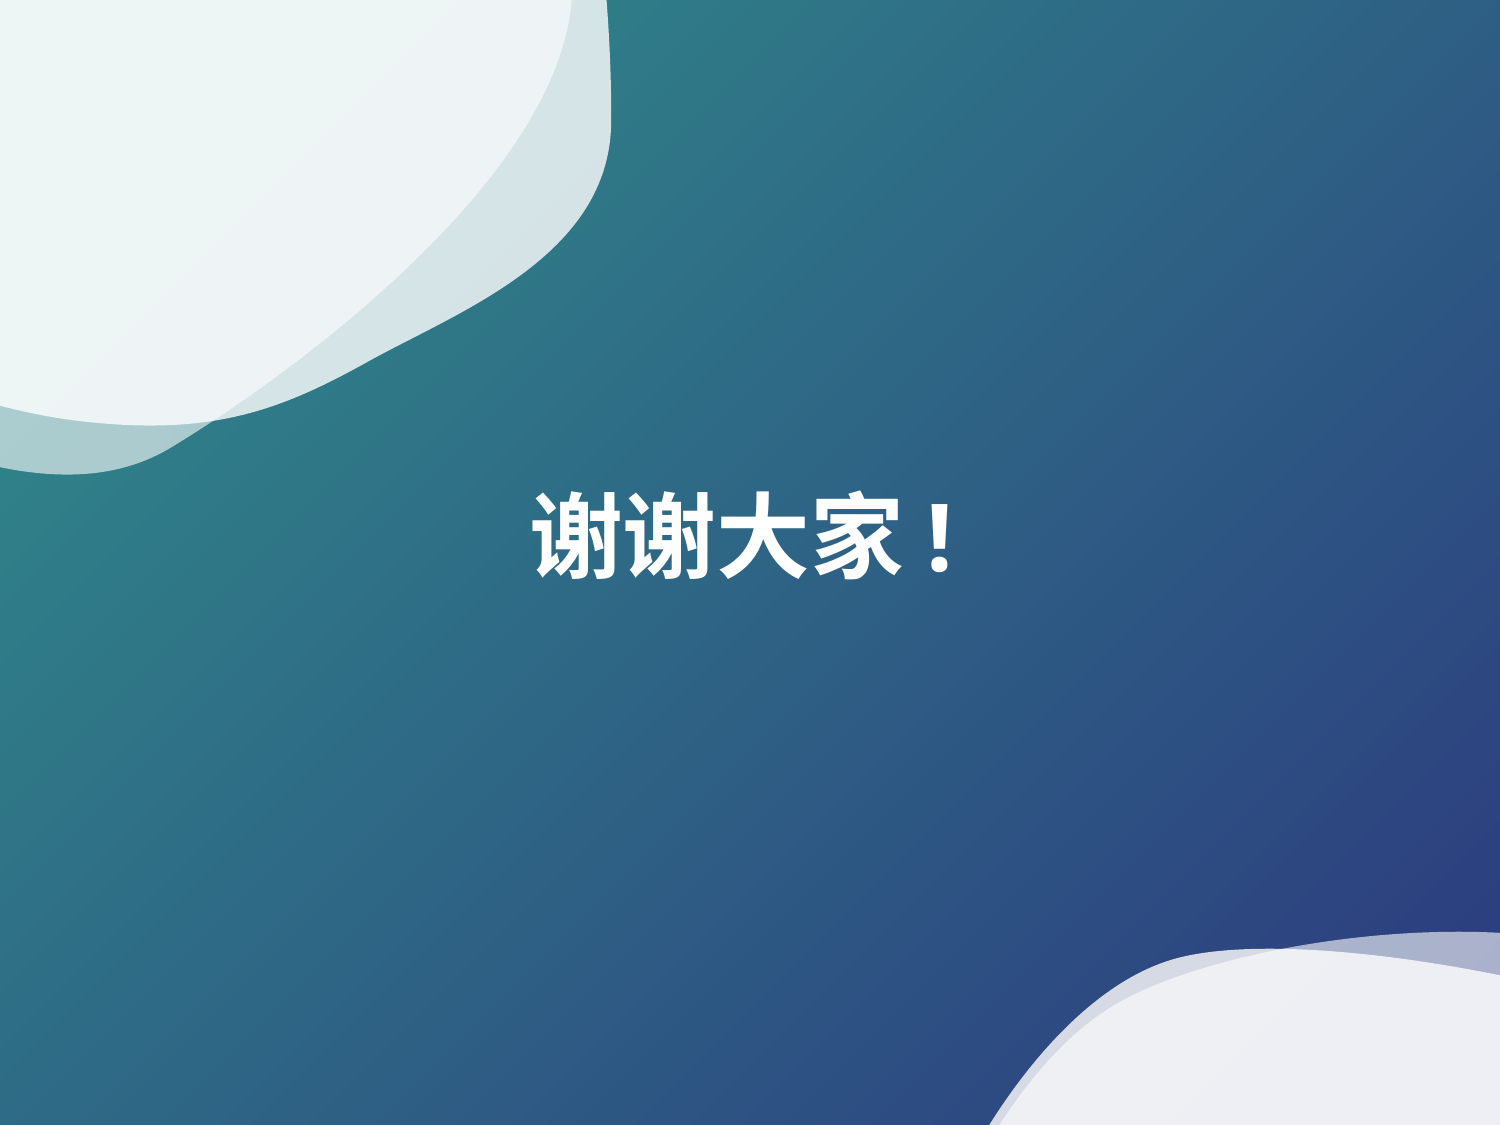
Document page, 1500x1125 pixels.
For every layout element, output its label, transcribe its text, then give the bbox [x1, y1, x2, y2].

list 谢谢大家! [514, 470, 1500, 599]
